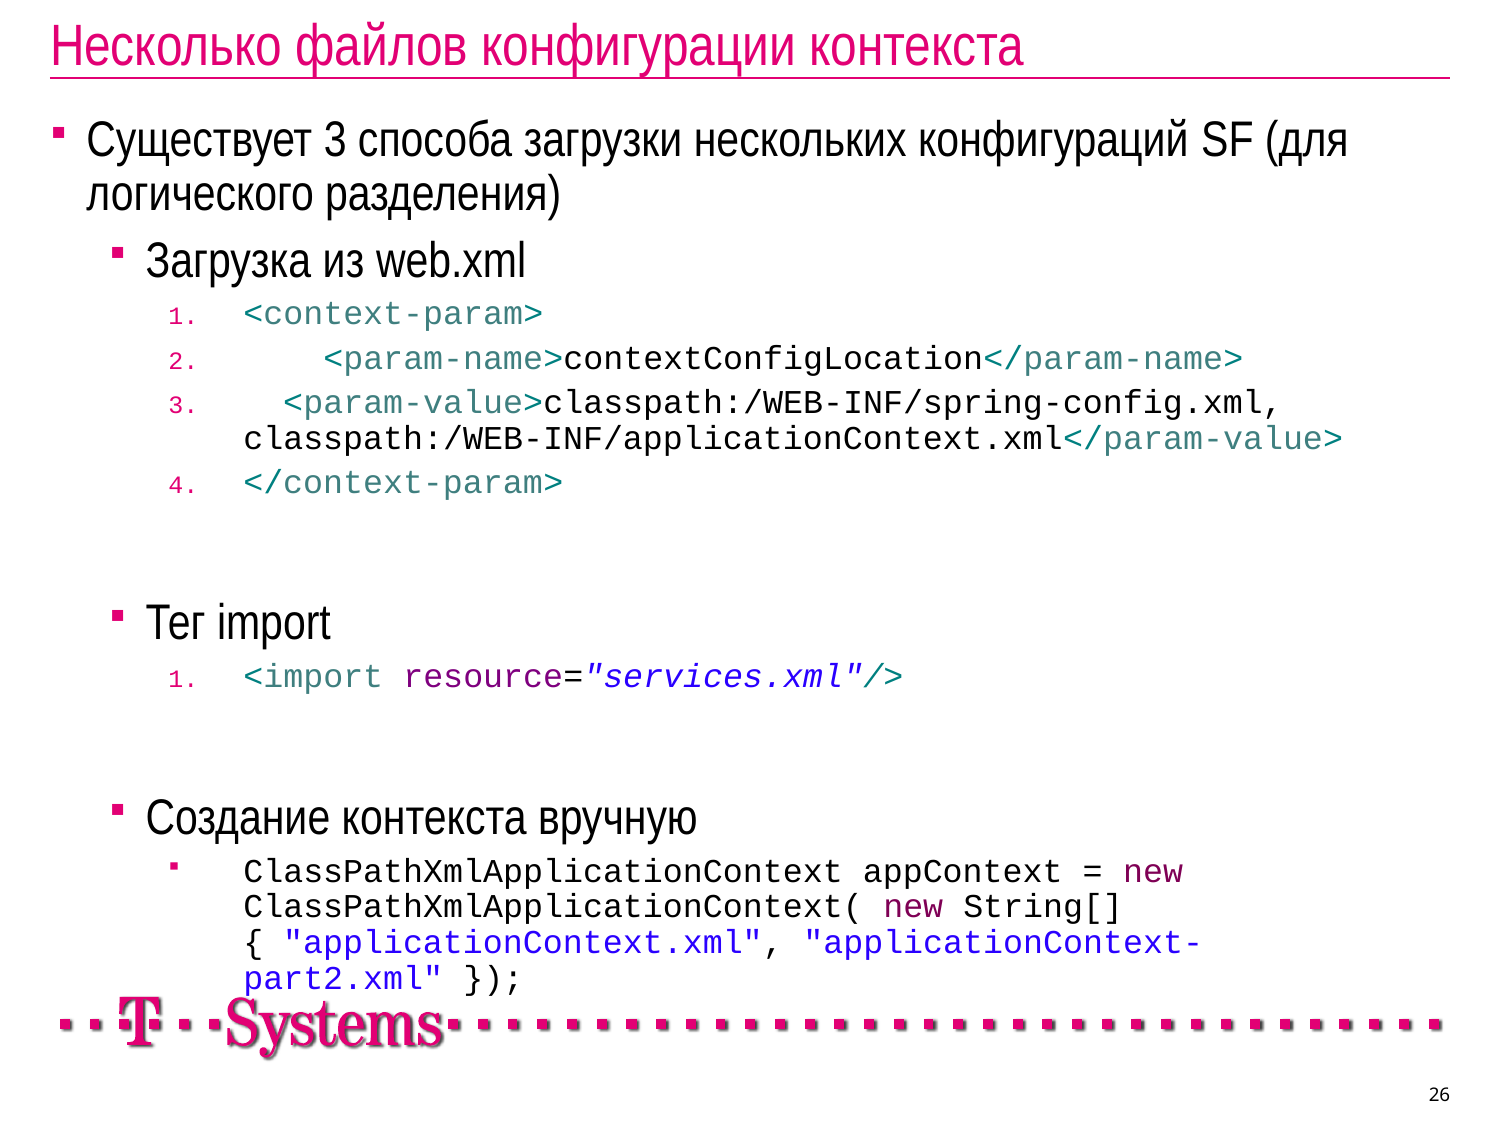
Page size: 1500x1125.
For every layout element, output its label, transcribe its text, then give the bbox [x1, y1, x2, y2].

title Несколько файлов конфигурации контекста [50, 14, 1450, 91]
list Существует 3 способа загрузки нескольких конфигураций SF (для логического разделения) Загрузка из web.xml <context-param> <param-name>contextConfigLocation</param-name> <param-value>classpath:/WEB-INF/spring-config.xml, classpath:/WEB-INF/applicationContext.xml</param-value> </context-param> Тег import <import resource="services.xml"/> Создание контекста вручную ClassPathXmlApplicationContext appContext = new ClassPathXmlApplicationContext( new String[] { "applicationContext.xml", "applicationContext-part2.xml" }); [49, 113, 1450, 988]
text_box 26 [1361, 1083, 1451, 1107]
